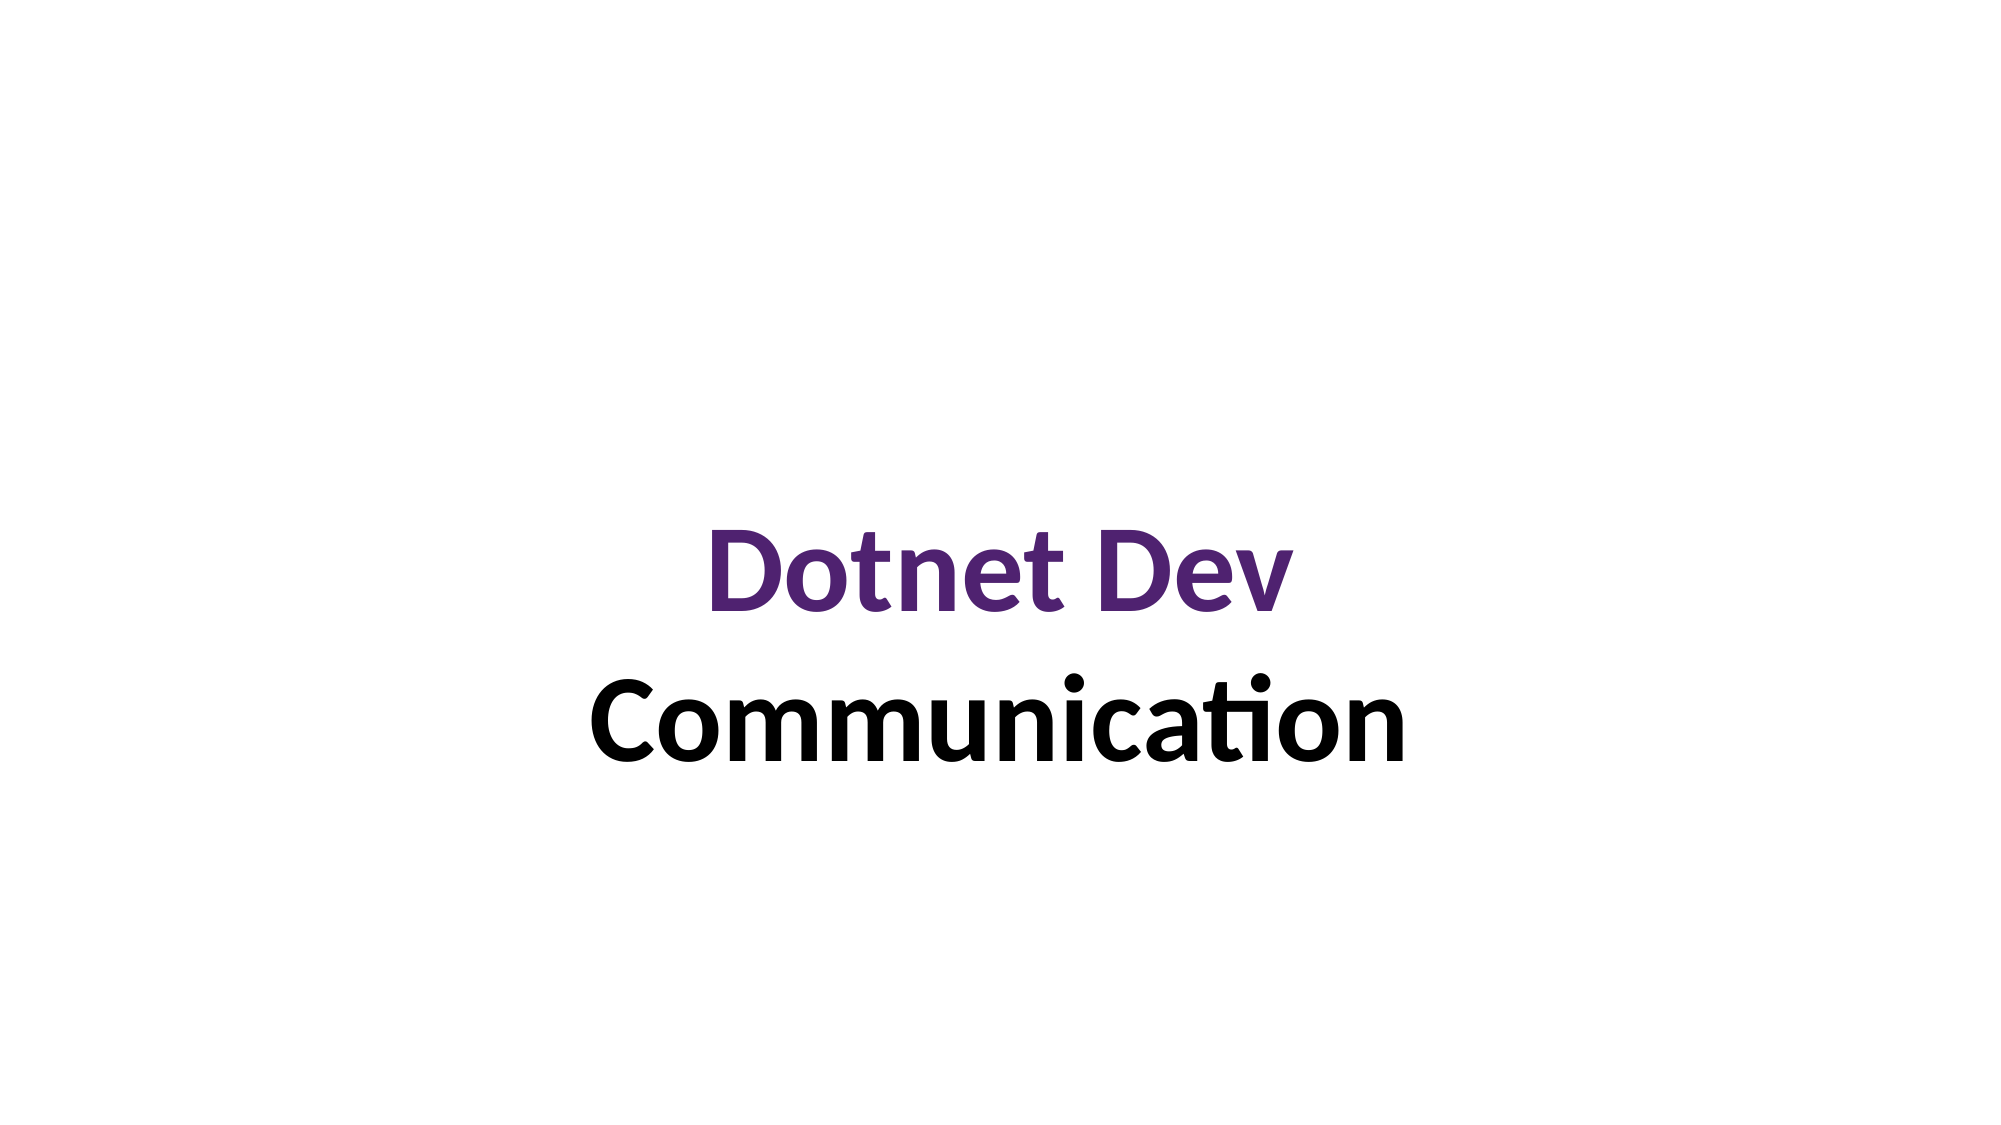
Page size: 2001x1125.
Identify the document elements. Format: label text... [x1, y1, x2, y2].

text_box Dotnet Dev Communication [574, 479, 1426, 794]
